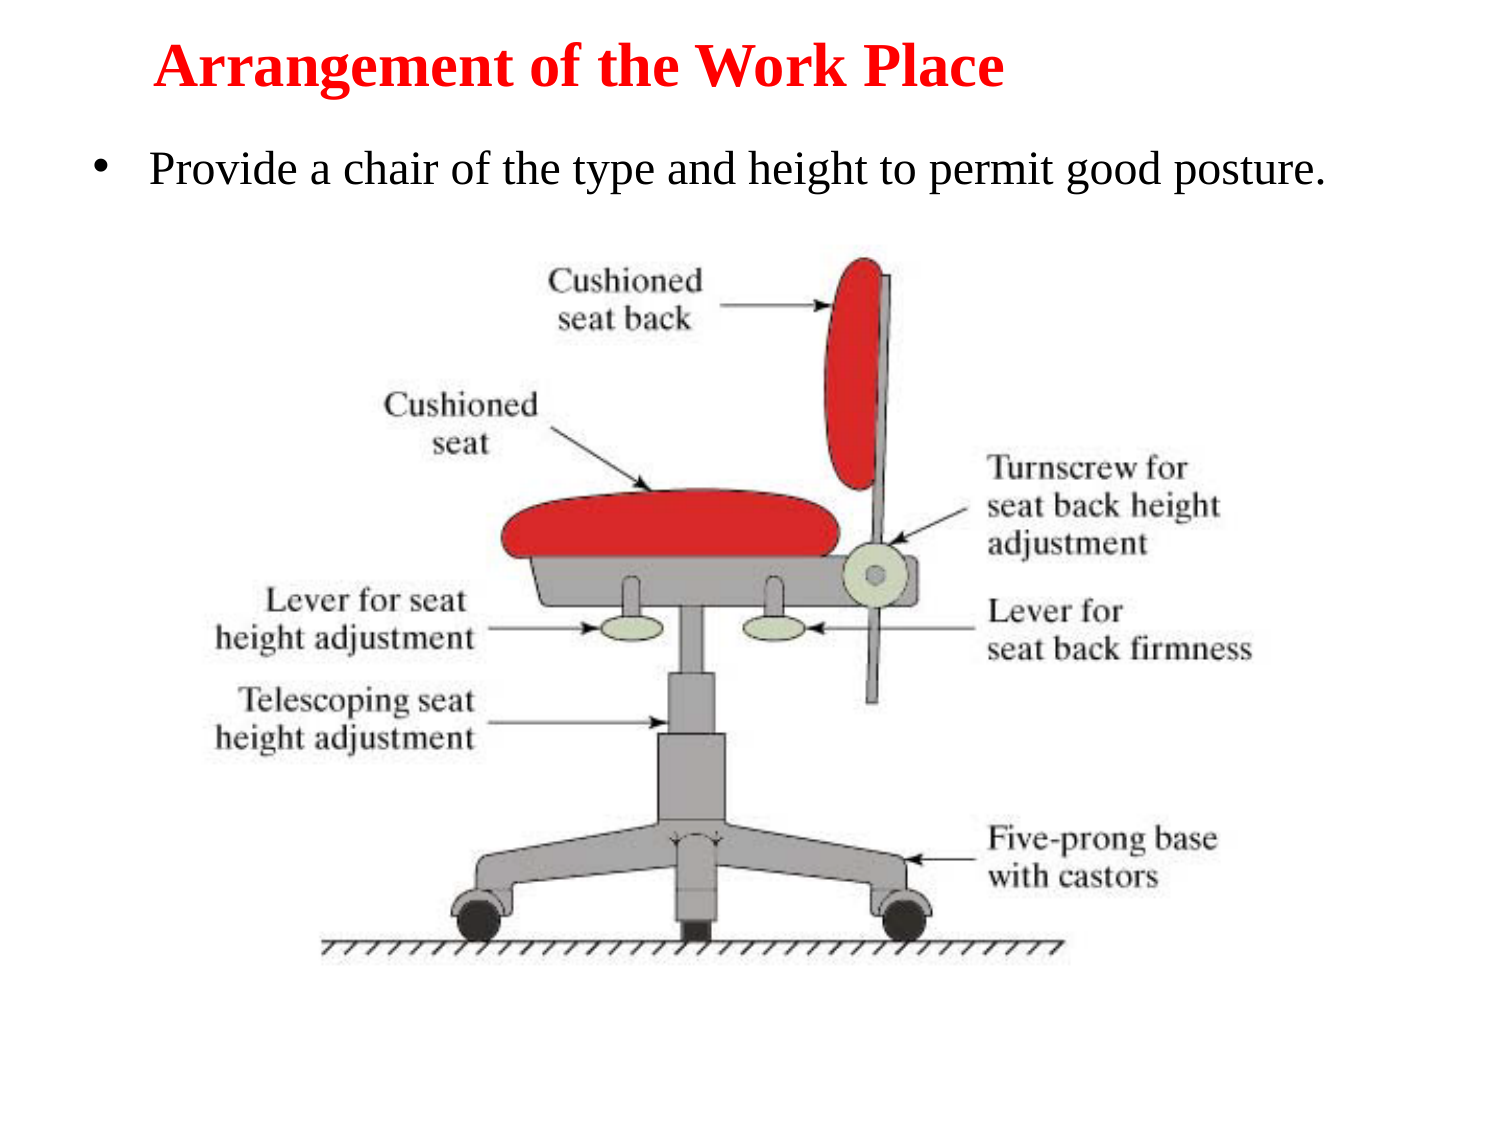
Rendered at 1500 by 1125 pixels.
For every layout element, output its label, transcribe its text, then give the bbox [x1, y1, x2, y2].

title Arrangement of the Work Place [153, 24, 1357, 136]
picture [153, 212, 1320, 1016]
list Provide a chair of the type and height to permit good posture. [92, 136, 1418, 195]
